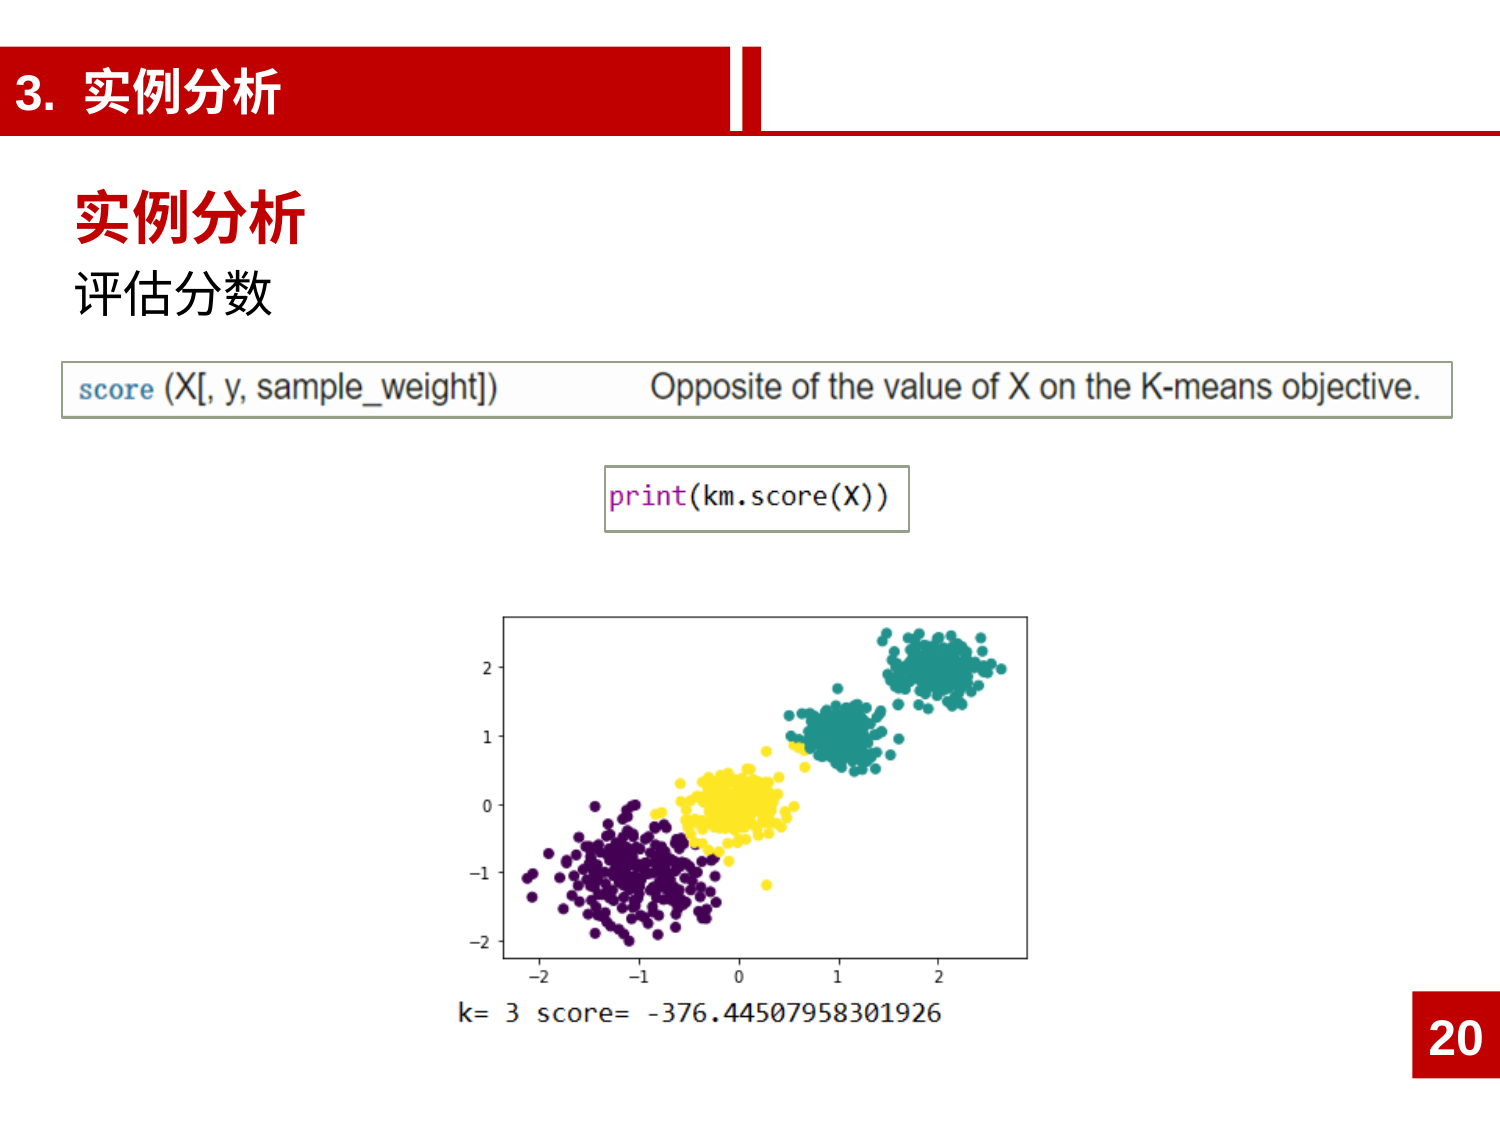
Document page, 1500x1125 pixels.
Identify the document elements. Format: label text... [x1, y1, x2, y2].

text_box 实例分析 评估分数 [74, 166, 1405, 359]
text_box 20 [1412, 991, 1500, 1079]
picture [62, 362, 1452, 417]
text_box 实例分析 评估分数 [74, 426, 1405, 1070]
picture [605, 467, 909, 531]
picture [452, 590, 1062, 1042]
text_box [742, 46, 762, 130]
text_box 3. 实例分析 [0, 46, 731, 132]
